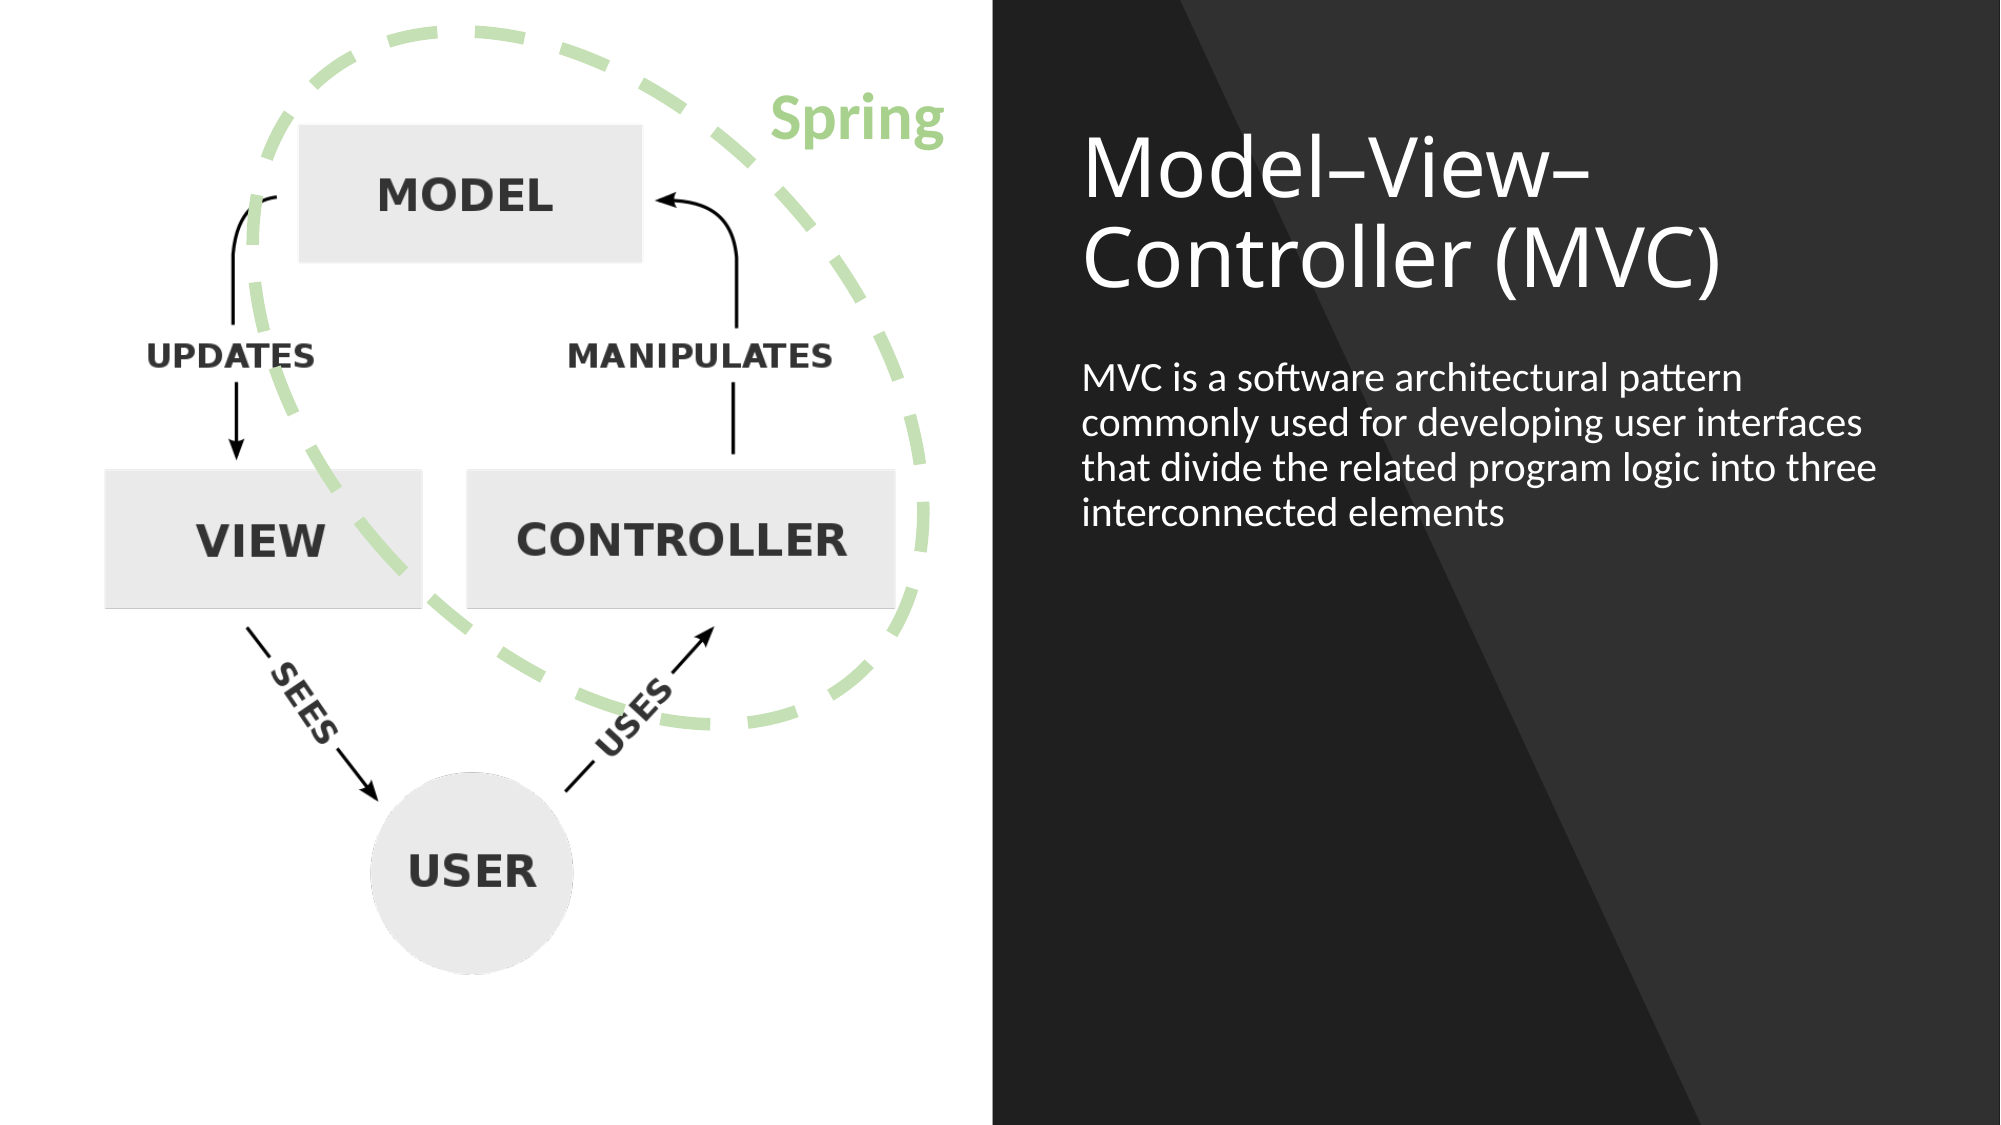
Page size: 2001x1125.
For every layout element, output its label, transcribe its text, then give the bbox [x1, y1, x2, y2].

text_box Spring [755, 65, 983, 160]
picture [79, 87, 921, 1012]
text_box [991, 0, 1703, 1125]
text_box [310, 30, 651, 87]
text_box [921, 472, 925, 555]
title Model–View–Controller (MVC) [1066, 105, 1908, 326]
list MVC is a software architectural pattern commonly used for developing user interfaces that divide the related program logic into three interconnected elements [1066, 348, 1908, 967]
text_box [0, 0, 991, 1125]
text_box [1182, 0, 2000, 1125]
